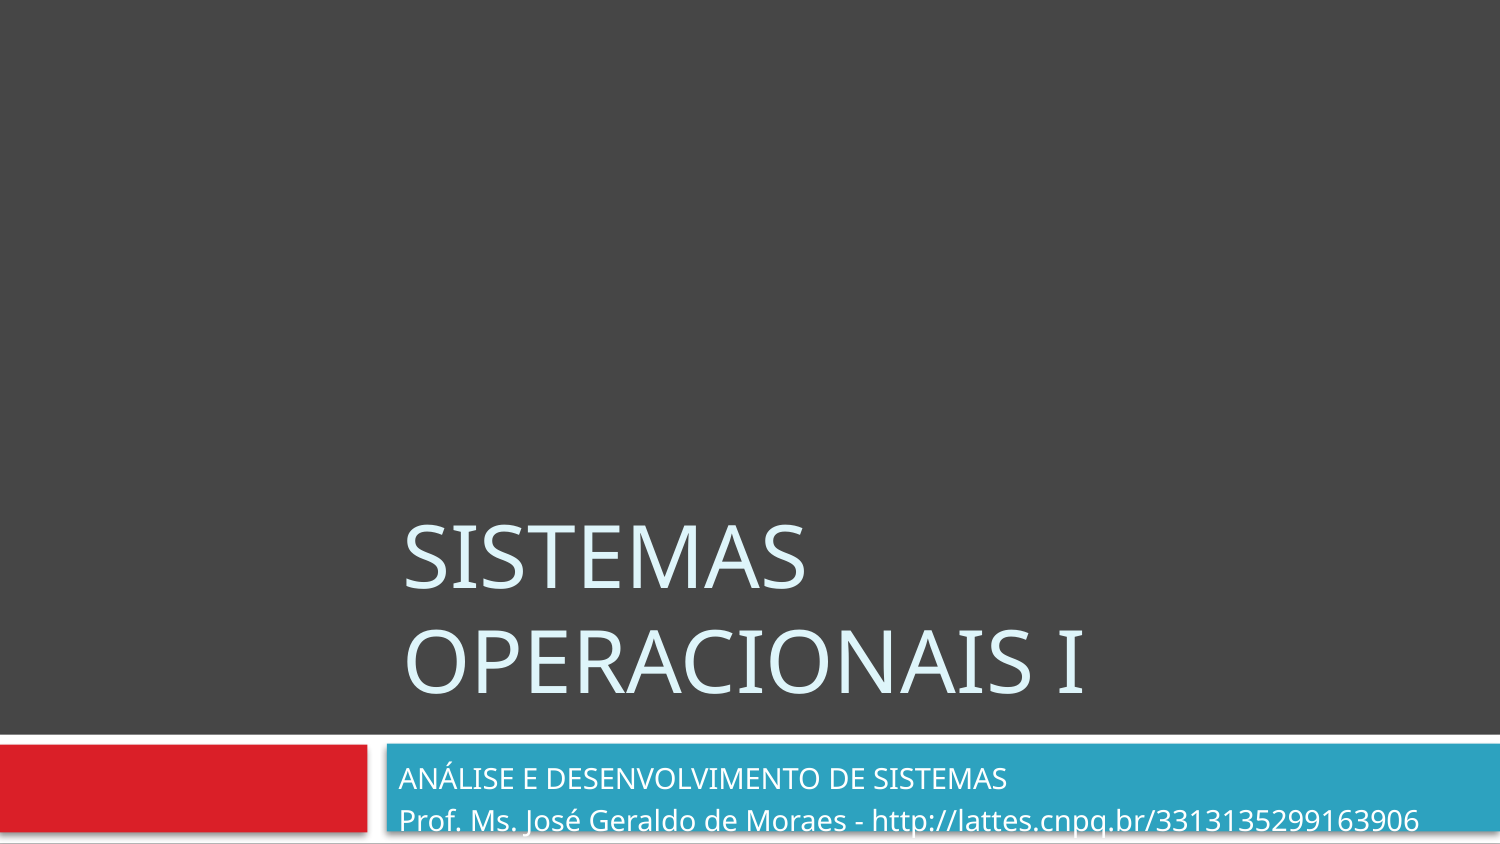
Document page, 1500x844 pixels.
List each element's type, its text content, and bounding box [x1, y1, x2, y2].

subtitle ANÁLISE E DESENVOLVIMENTO DE SISTEMAS Prof. Ms. José Geraldo de Moraes - http://lattes.cnpq.br/3313135299163906 [383, 752, 1453, 844]
title Sistemas Operacionais I [387, 384, 1450, 719]
